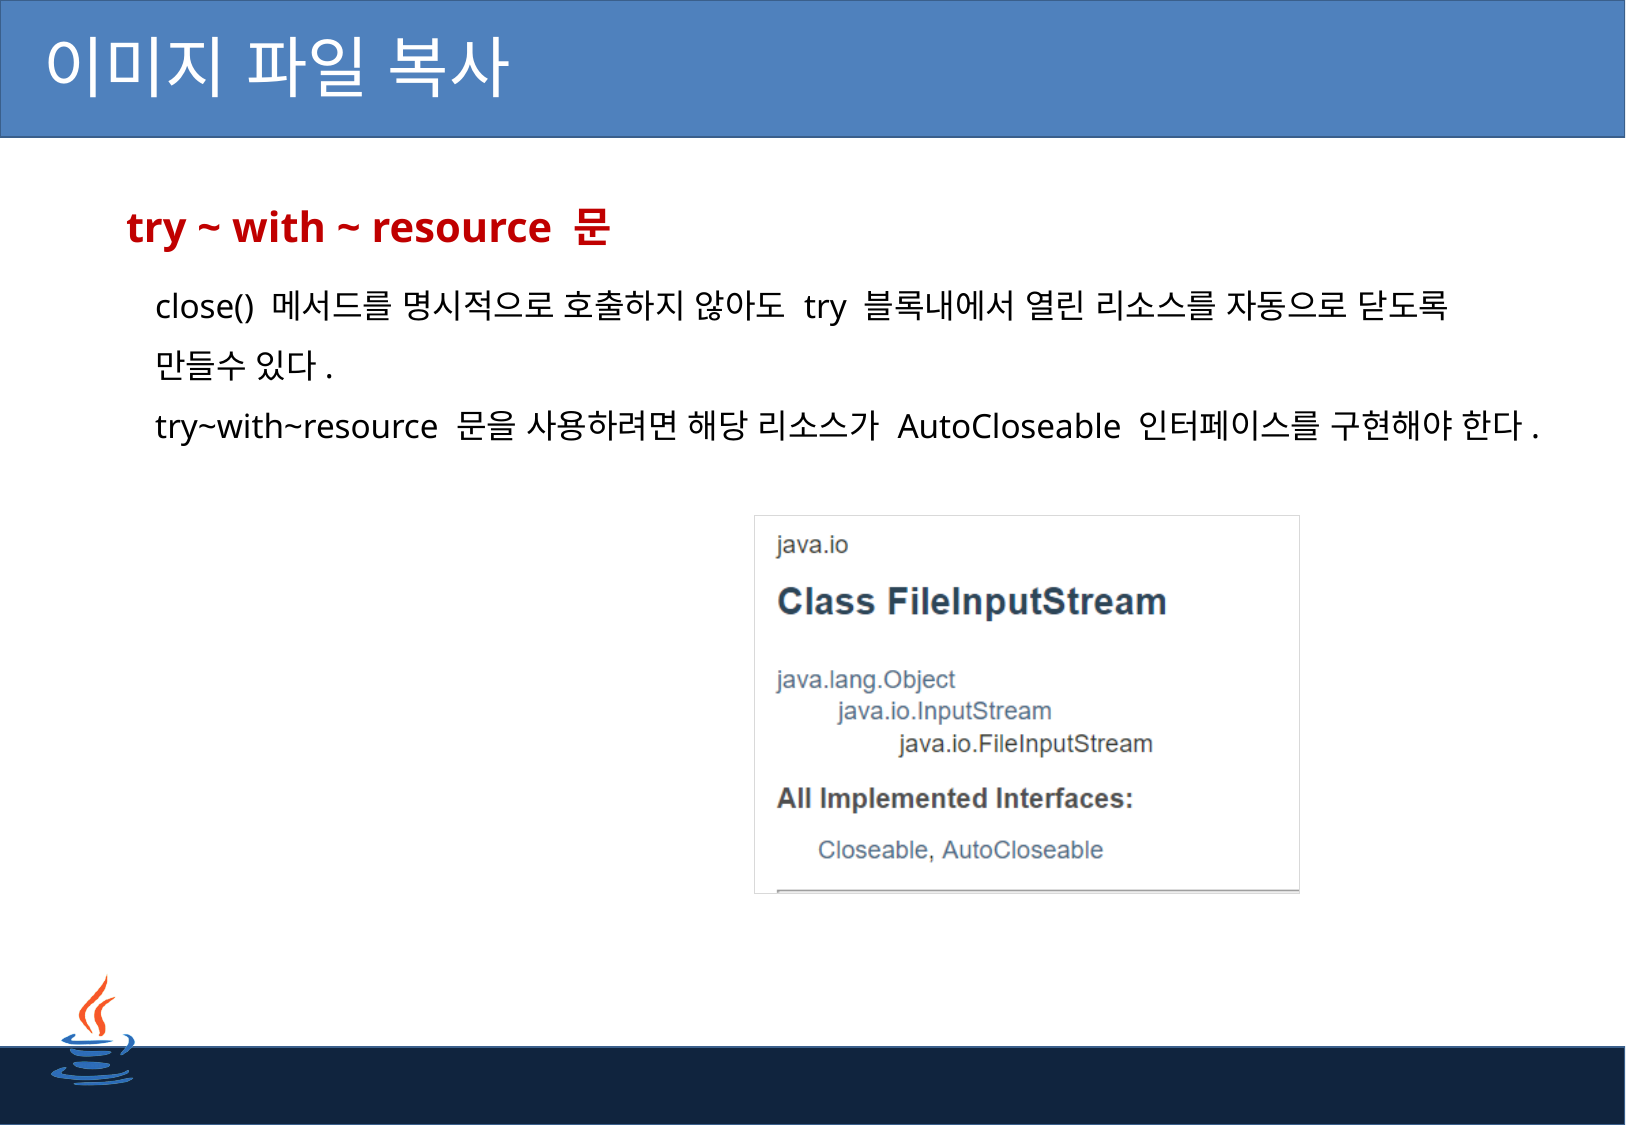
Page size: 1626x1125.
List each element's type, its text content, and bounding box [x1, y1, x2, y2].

text_box close() 메서드를 명시적으로 호출하지 않아도 try 블록내에서 열린 리소스를 자동으로 닫도록 만들수 있다. try~with~resource 문을 사용하려면 해당 리소스가 AutoCloseable 인터페이스를 구현해야 한다. [140, 258, 1547, 453]
text_box try ~ with ~ resource 문 [66, 167, 757, 261]
text_box 이미지 파일 복사 [0, 0, 741, 136]
picture [754, 514, 1301, 894]
picture [38, 973, 151, 1086]
